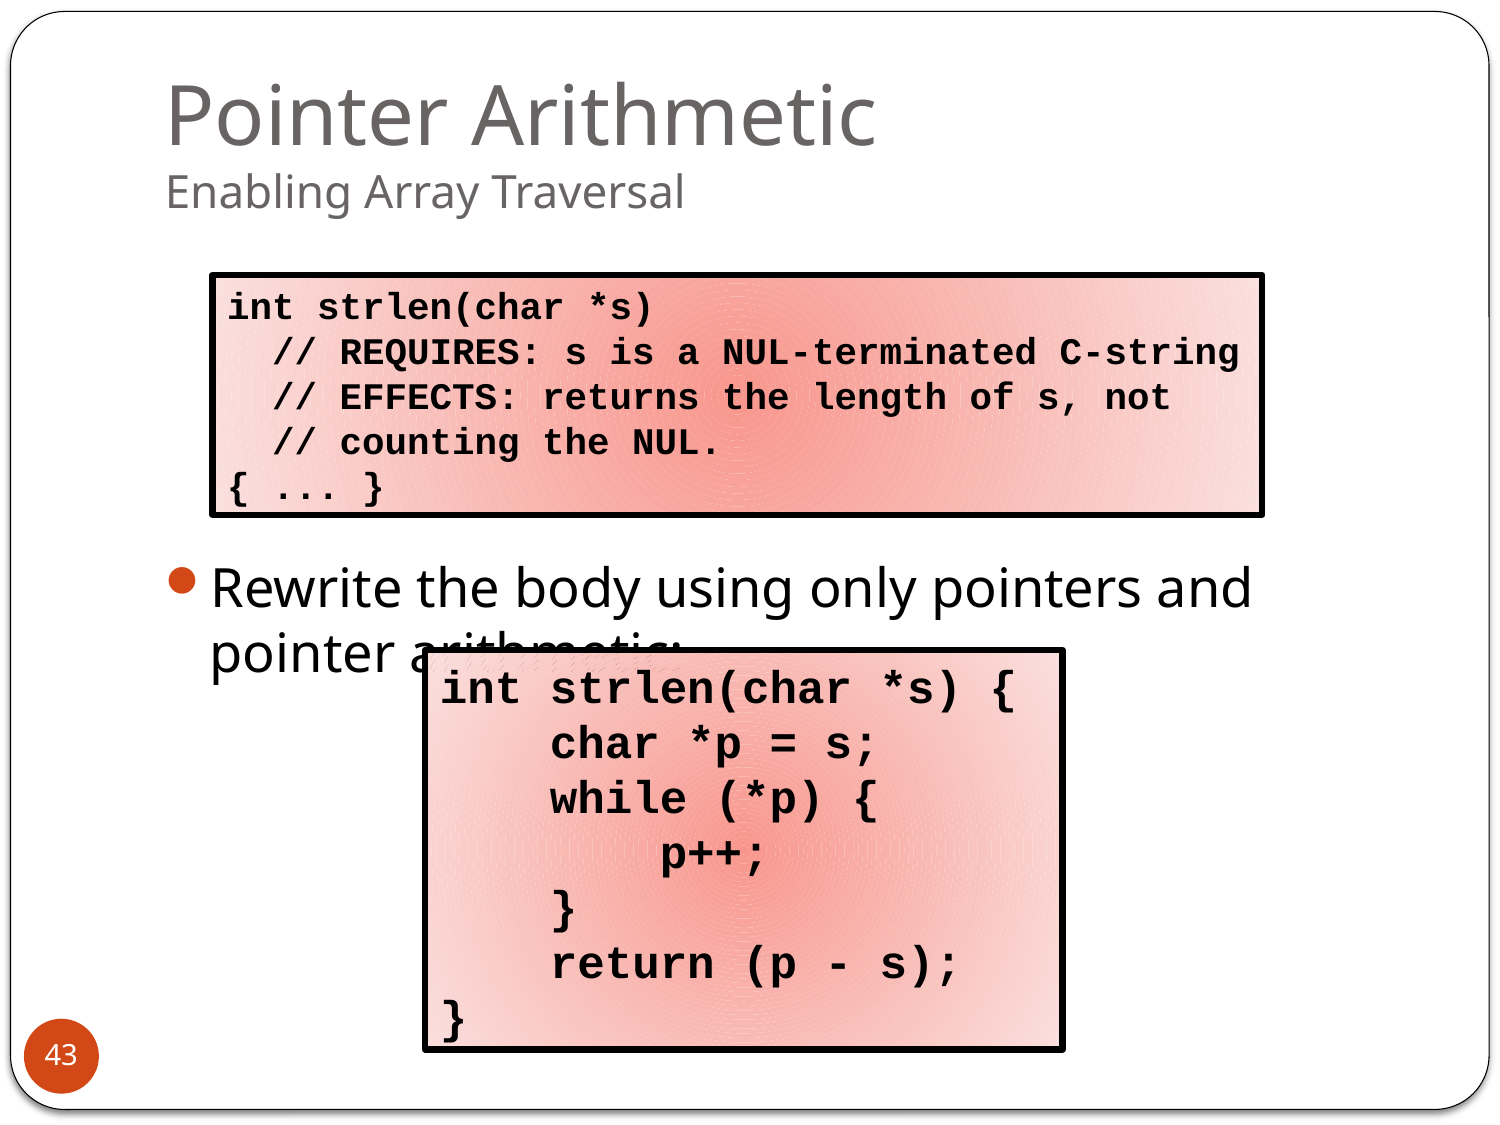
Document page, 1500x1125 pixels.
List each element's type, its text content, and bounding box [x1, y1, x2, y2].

text_box int strlen(char *s) { char *p = s; while (*p) { p++; } return (p - s); } [425, 650, 1063, 1050]
title Pointer Arithmetic Enabling Array Traversal [150, 45, 1425, 233]
list Rewrite the body using only pointers and pointer arithmetic: [150, 237, 1425, 988]
slide_number 43 [23, 1018, 99, 1094]
text_box int strlen(char *s) // REQUIRES: s is a NUL-terminated C-string // EFFECTS: returns the length of s, not // counting the NUL. { ... } [212, 274, 1263, 515]
